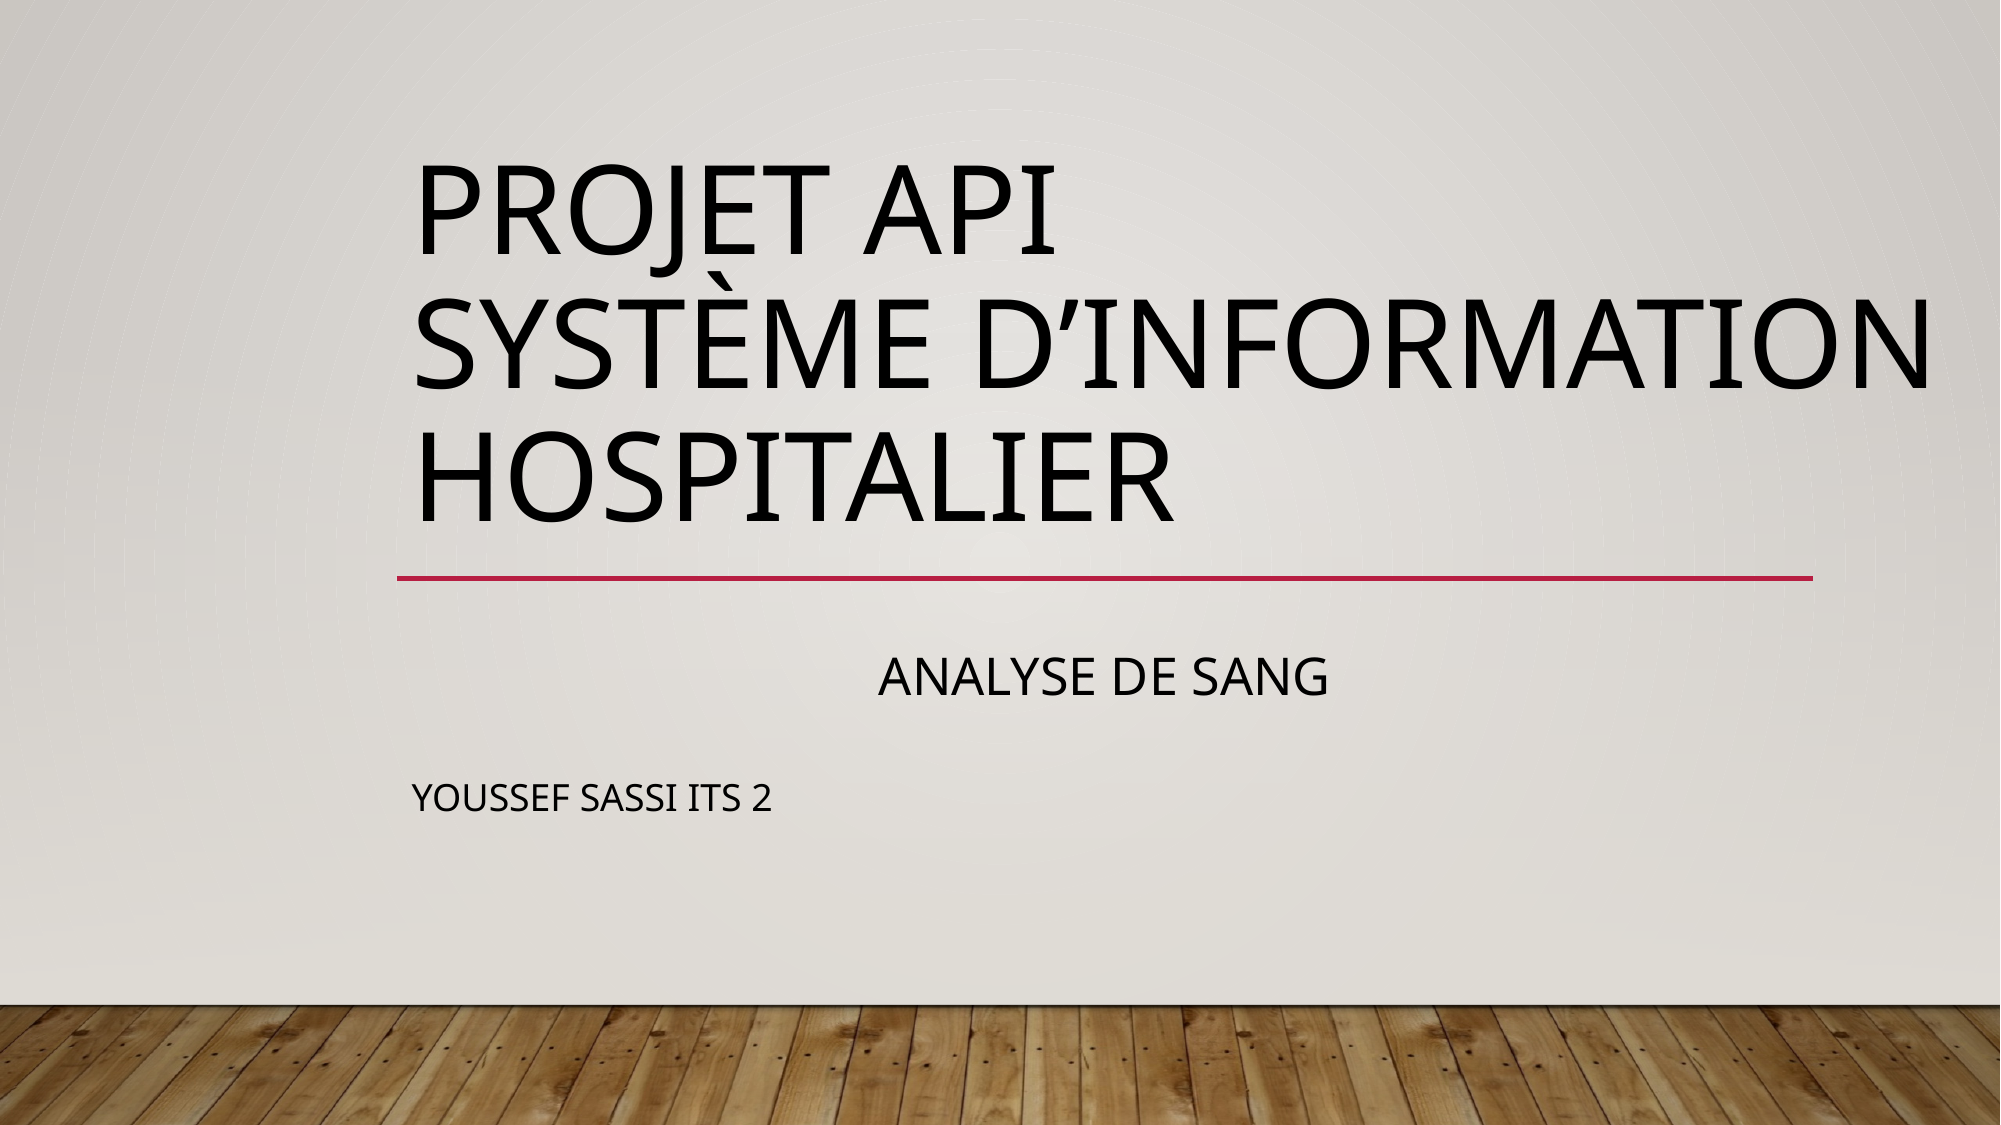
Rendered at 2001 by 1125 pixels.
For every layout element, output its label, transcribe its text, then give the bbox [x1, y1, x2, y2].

text_box Analyse de SANG [864, 615, 1375, 776]
title Projet API Système d’information hospitalier [396, 131, 1987, 549]
picture [0, 1005, 2000, 1125]
subtitle Youssef SASSI ITS 2 [396, 750, 1814, 911]
